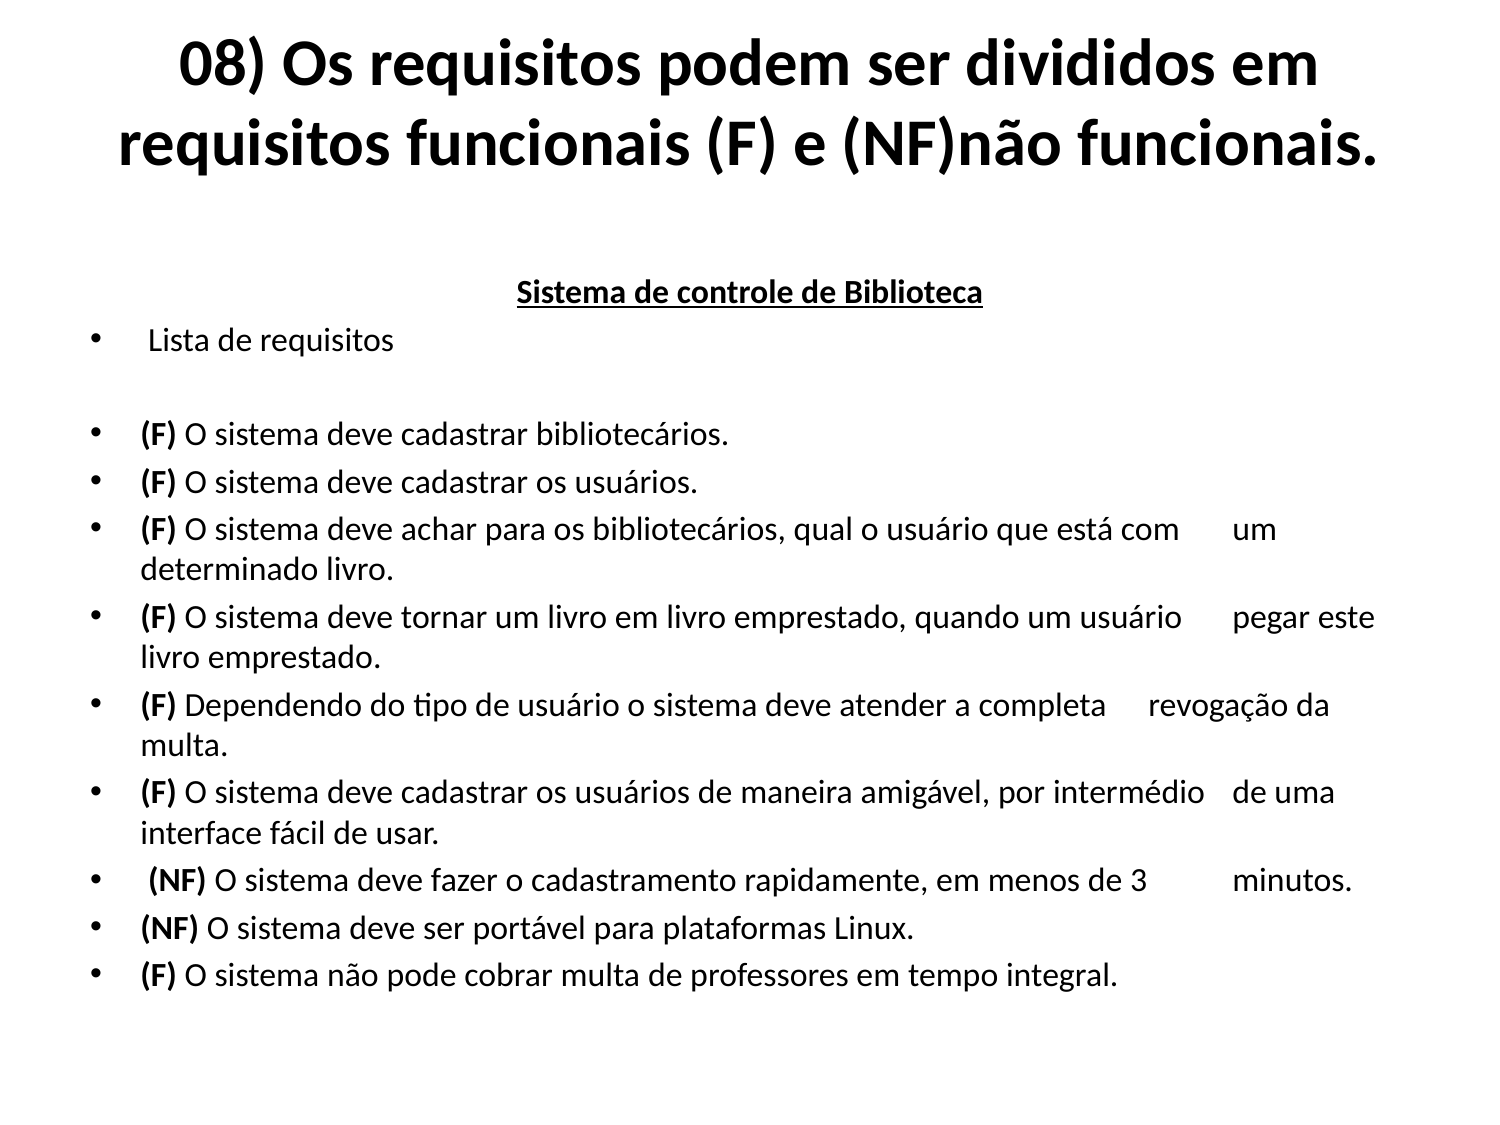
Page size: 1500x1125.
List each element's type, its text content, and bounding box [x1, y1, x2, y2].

list Sistema de controle de Biblioteca Lista de requisitos (F) O sistema deve cadastrar bibliotecários. (F) O sistema deve cadastrar os usuários. (F) O sistema deve achar para os bibliotecários, qual o usuário que está com um determinado livro. (F) O sistema deve tornar um livro em livro emprestado, quando um usuário pegar este livro emprestado. (F) Dependendo do tipo de usuário o sistema deve atender a completa revogação da multa. (F) O sistema deve cadastrar os usuários de maneira amigável, por intermédio de uma interface fácil de usar. (NF) O sistema deve fazer o cadastramento rapidamente, em menos de 3 minutos. (NF) O sistema deve ser portável para plataformas Linux. (F) O sistema não pode cobrar multa de professores em tempo integral. [75, 262, 1425, 1005]
title 08) Os requisitos podem ser divididos em requisitos funcionais (F) e (NF)não funcionais. [75, 45, 1425, 233]
